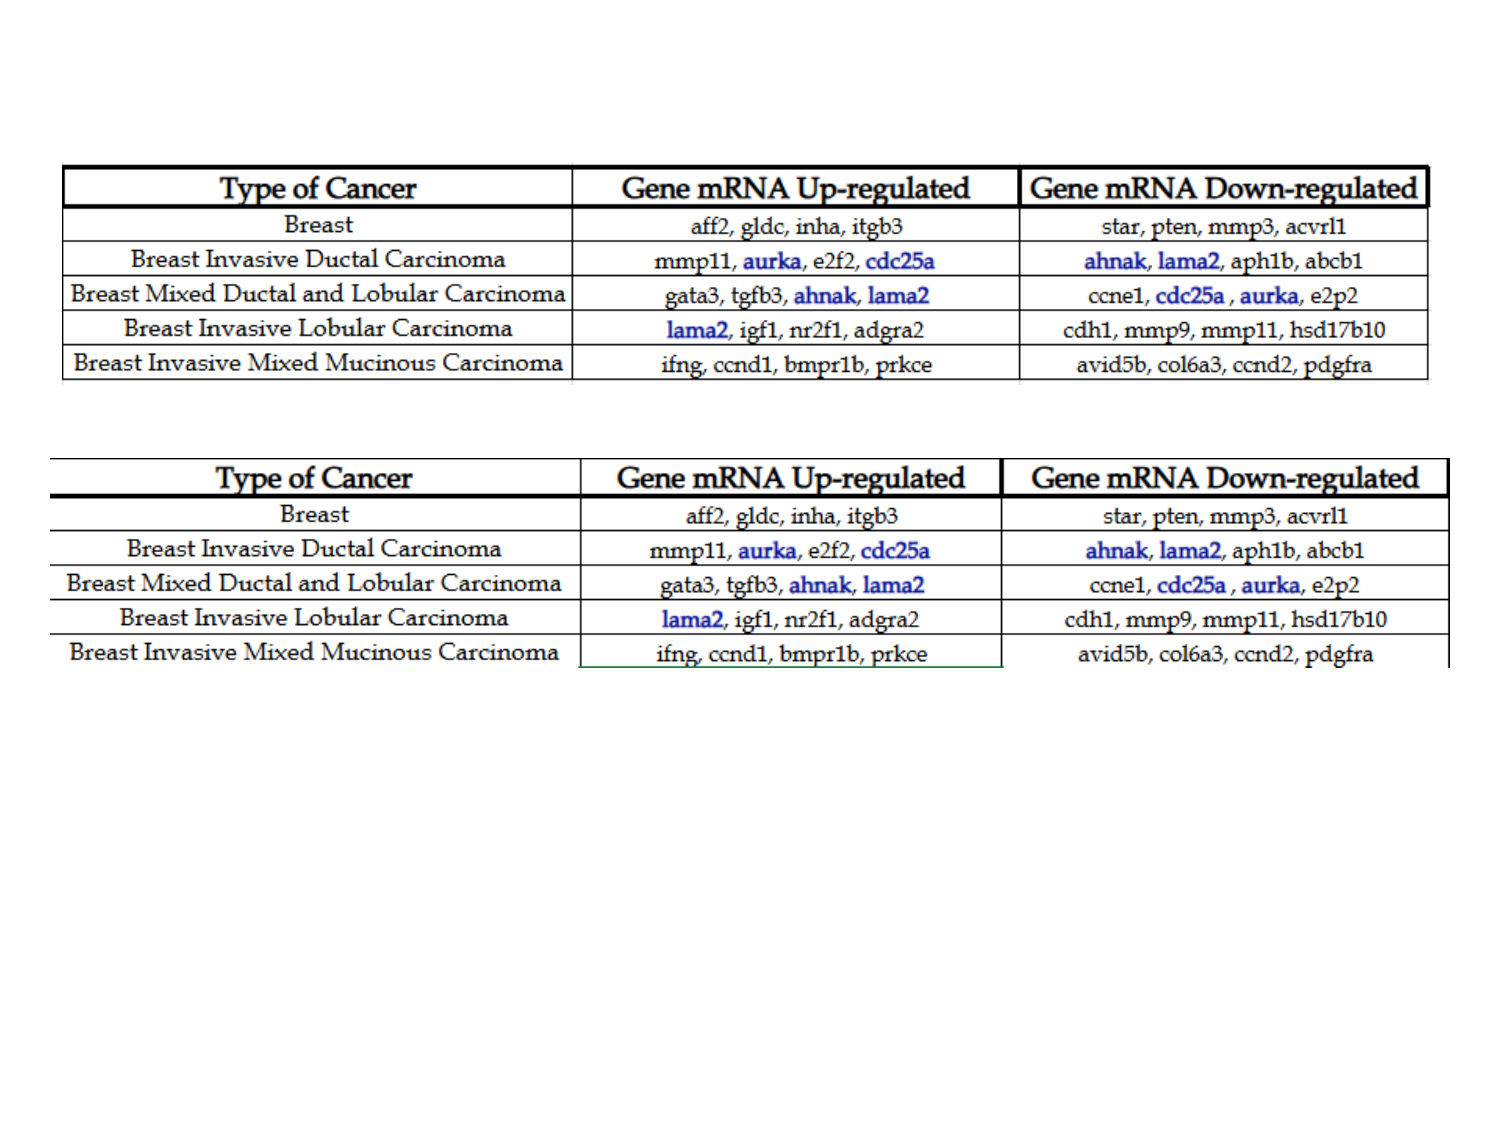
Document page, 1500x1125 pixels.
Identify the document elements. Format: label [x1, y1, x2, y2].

picture [62, 162, 1432, 385]
picture [50, 458, 1450, 676]
